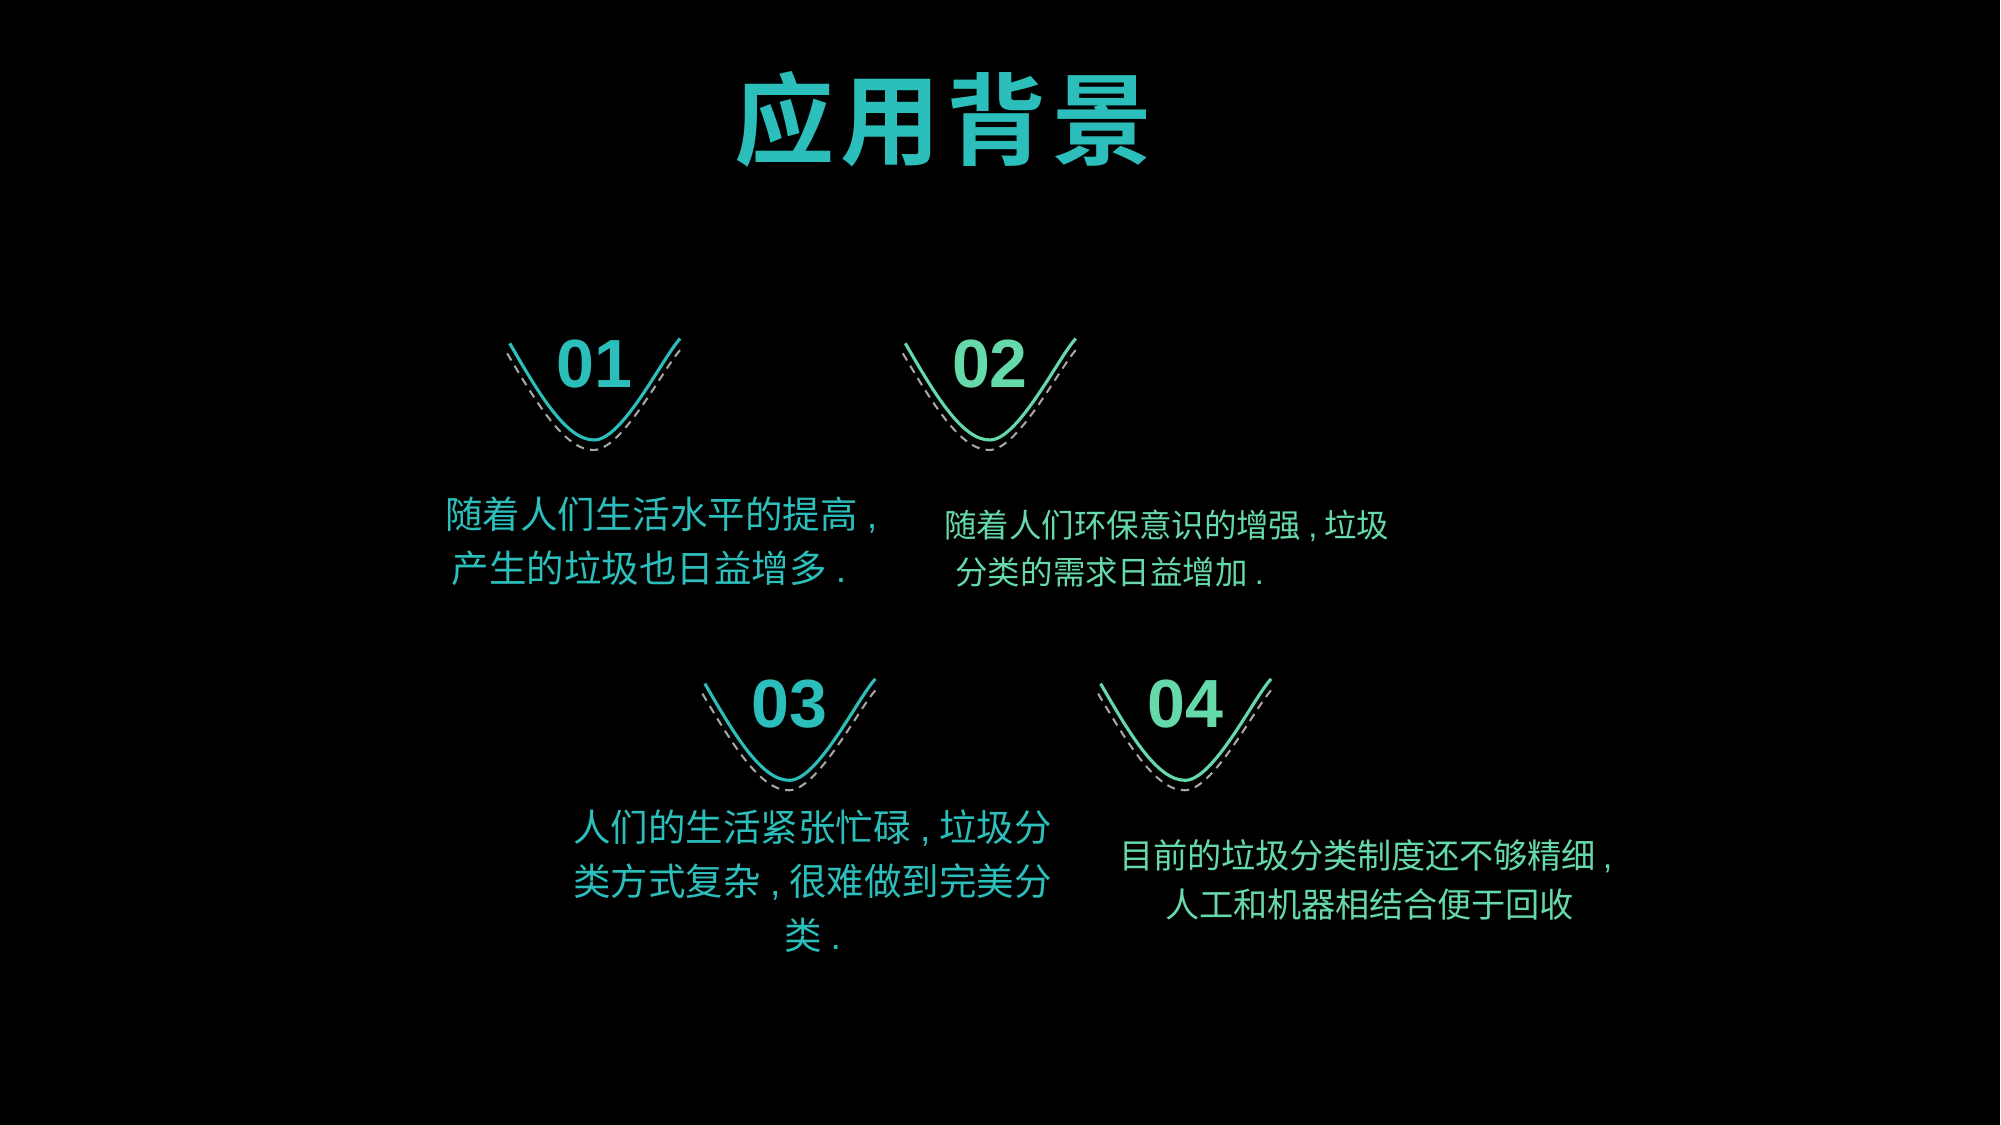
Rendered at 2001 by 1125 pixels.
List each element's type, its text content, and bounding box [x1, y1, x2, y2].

text_box 随着人们生活水平的提高,产生的垃圾也日益增多.增多. [430, 484, 877, 641]
text_box [1097, 692, 1123, 737]
text_box [735, 749, 836, 792]
text_box 03 [728, 627, 851, 749]
text_box [508, 342, 532, 353]
text_box [703, 682, 728, 693]
text_box [656, 348, 682, 387]
text_box 目前的垃圾分类制度还不够精细,人工和机器相结合便于回收 [1100, 800, 1639, 952]
text_box [656, 337, 681, 349]
text_box [1052, 337, 1077, 349]
text_box [936, 409, 1036, 452]
text_box [901, 352, 928, 397]
text_box [851, 688, 877, 728]
text_box 应用背景 [430, 144, 1457, 211]
text_box [540, 409, 641, 452]
text_box 人们的生活紧张忙碌,垃圾分类方式复杂,很难做到完美分类. [548, 812, 1078, 940]
text_box 01 [532, 287, 656, 409]
text_box [1247, 688, 1273, 728]
text_box [904, 342, 928, 353]
text_box [1131, 749, 1232, 792]
text_box [1247, 678, 1272, 689]
text_box 02 [928, 287, 1052, 409]
text_box 随着人们环保意识的增强,垃圾分类的需求日益增加.类的需求日益增加. [928, 484, 1405, 641]
text_box [1099, 683, 1123, 693]
text_box 04 [1123, 627, 1247, 749]
text_box [1052, 348, 1078, 385]
text_box [701, 692, 728, 738]
text_box [506, 352, 532, 396]
text_box [851, 678, 877, 689]
